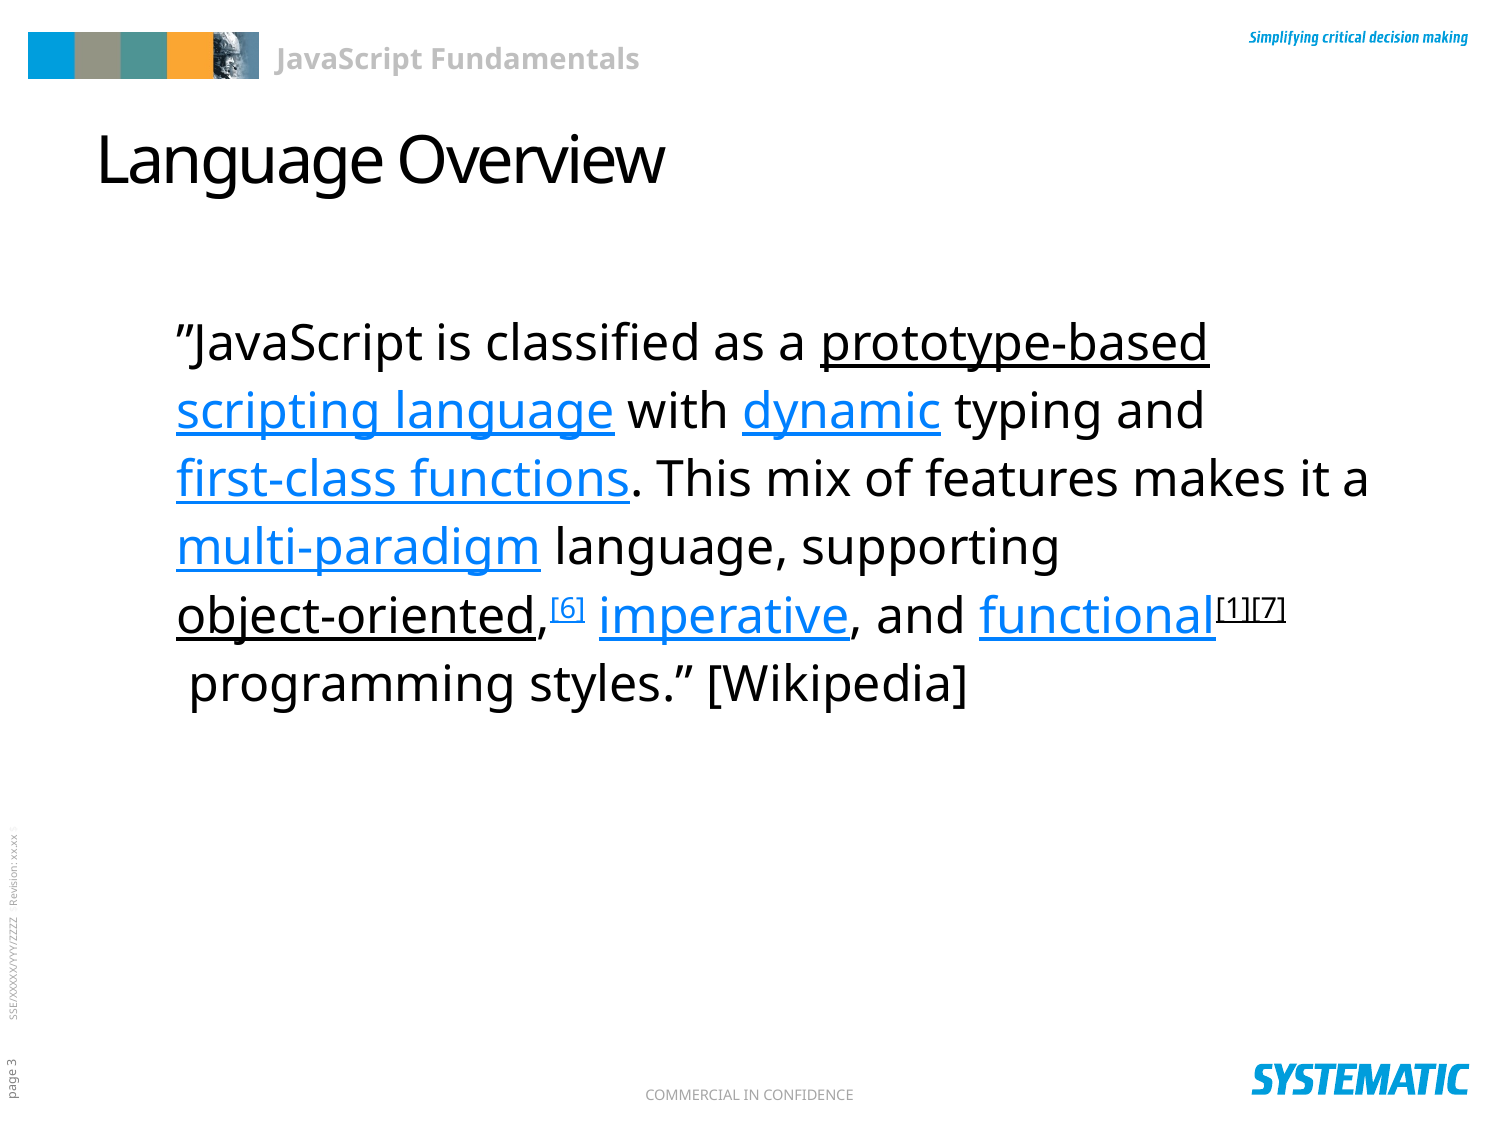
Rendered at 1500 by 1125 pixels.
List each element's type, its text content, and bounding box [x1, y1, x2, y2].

title Language Overview [95, 118, 1446, 197]
list ”JavaScript is classified as a prototype-based scripting language with dynamic typing and first-class functions. This mix of features makes it a multi-paradigm language, supporting object-oriented,[6] imperative, and functional[1][7] programming styles.” [Wikipedia] [95, 302, 1445, 1024]
picture [75, 32, 259, 79]
